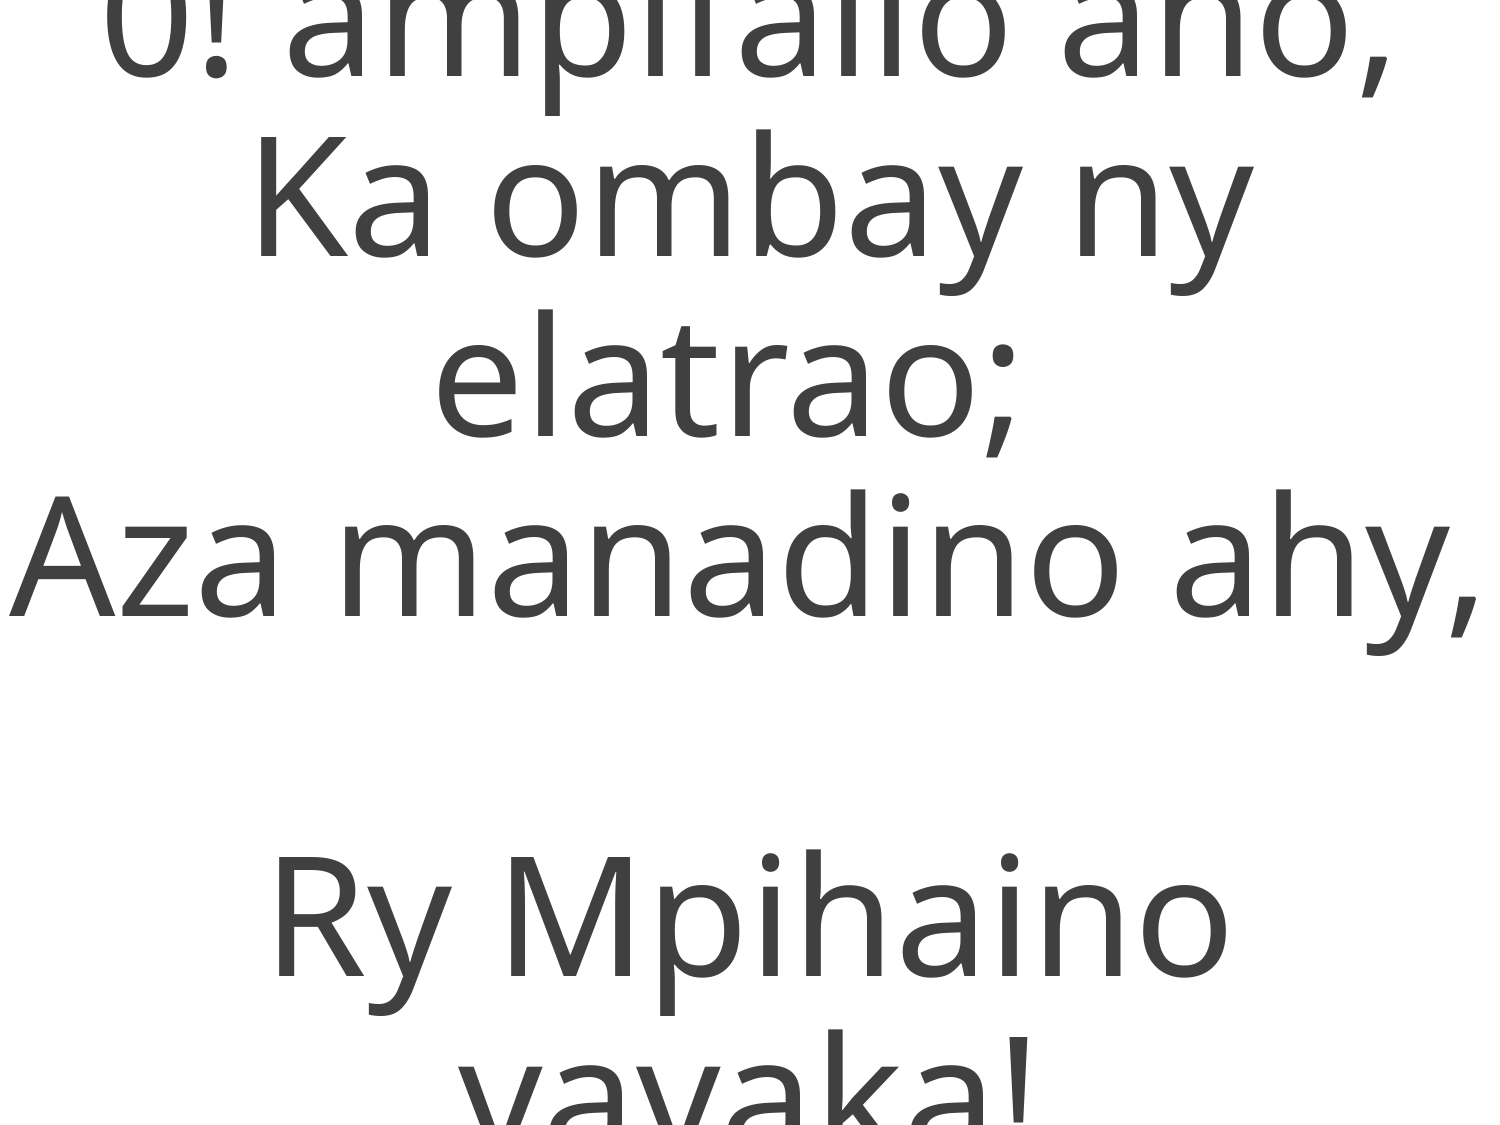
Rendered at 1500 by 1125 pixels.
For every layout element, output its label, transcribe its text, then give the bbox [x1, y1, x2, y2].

title 0! ampifalio aho, Ka ombay ny elatrao; Aza manadino ahy, Ry Mpihaino vavaka! [0, 453, 1500, 672]
